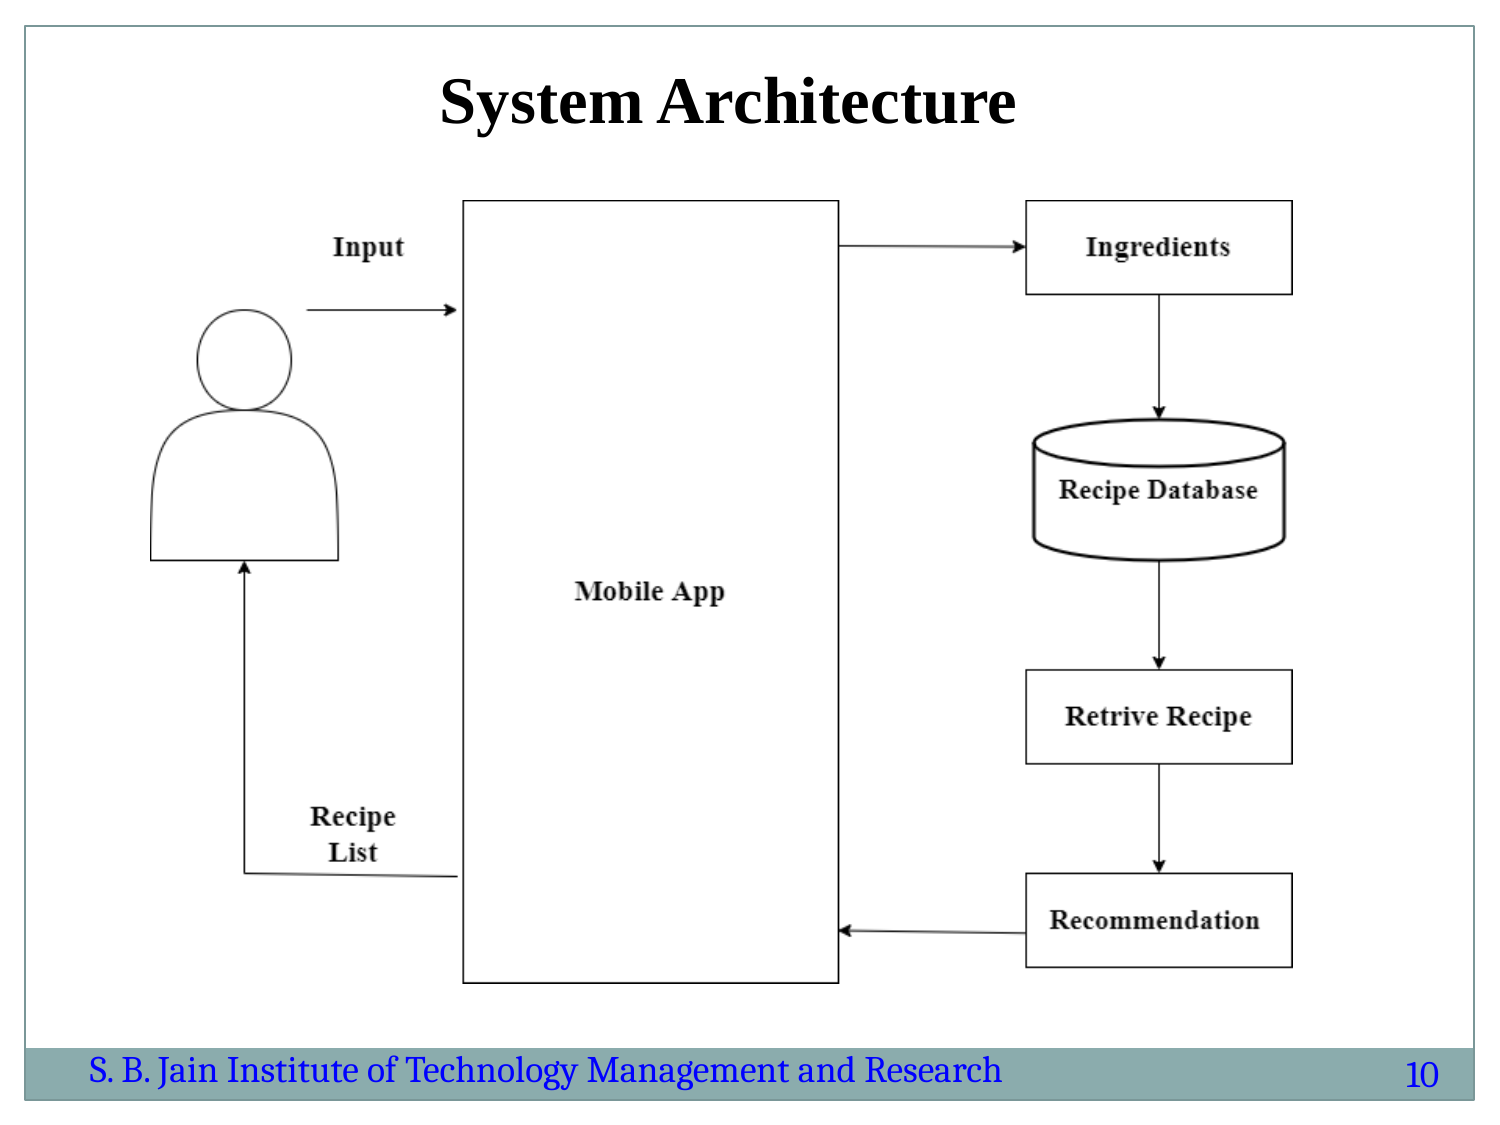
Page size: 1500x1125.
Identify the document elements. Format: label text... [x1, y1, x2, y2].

text_box S. B. Jain Institute of Technology Management and Research [74, 1037, 1138, 1098]
text_box 10 [1391, 1042, 1463, 1103]
picture [149, 199, 1293, 984]
text_box System Architecture [424, 49, 1175, 145]
